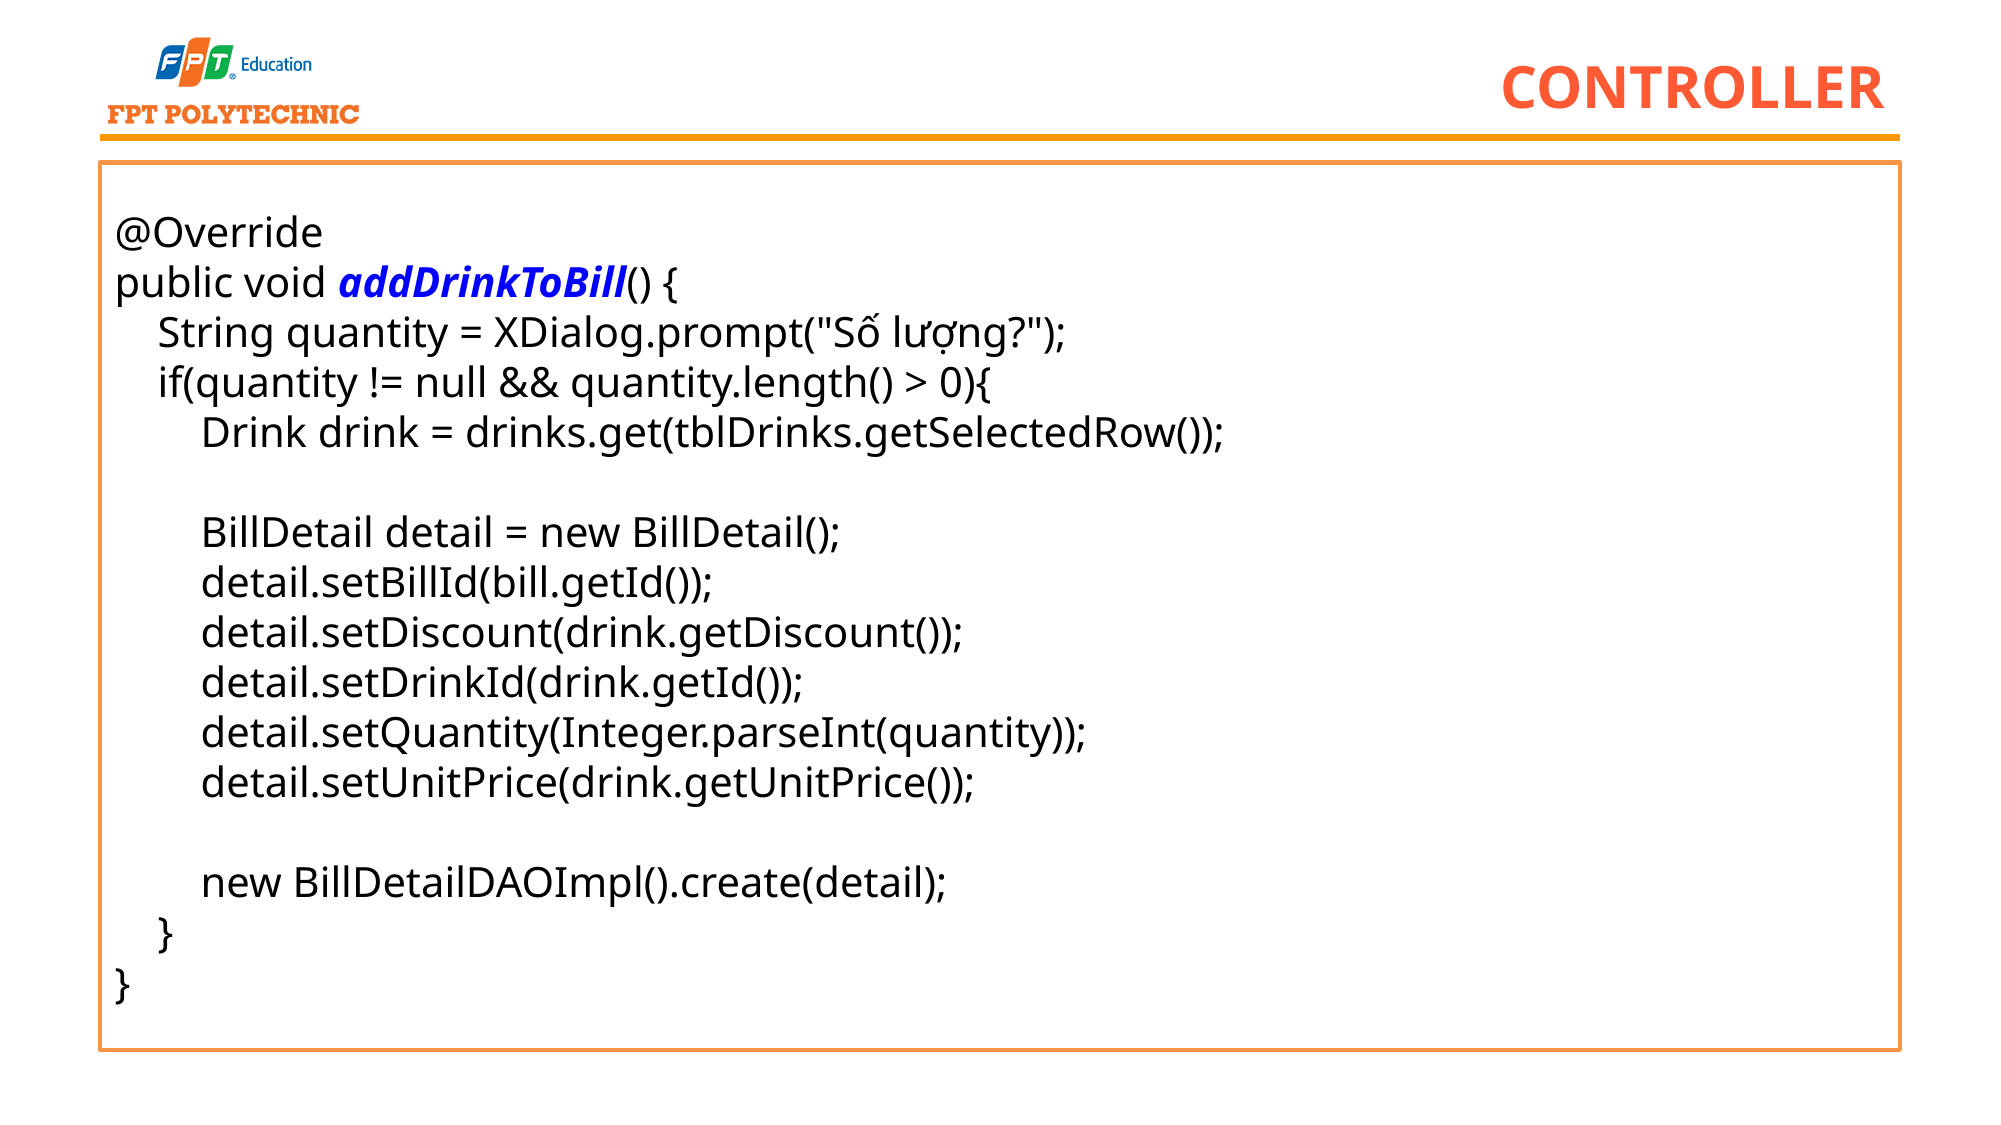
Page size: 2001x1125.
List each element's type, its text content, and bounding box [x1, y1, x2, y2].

title Controller [366, 45, 1900, 125]
picture [99, 25, 367, 134]
text_box @Override public void addDrinkToBill() { String quantity = XDialog.prompt("Số lượng?"); if(quantity != null && quantity.length() > 0){ Drink drink = drinks.get(tblDrinks.getSelectedRow()); BillDetail detail = new BillDetail(); detail.setBillId(bill.getId()); detail.setDiscount(drink.getDiscount()); detail.setDrinkId(drink.getId()); detail.setQuantity(Integer.parseInt(quantity)); detail.setUnitPrice(drink.getUnitPrice()); new BillDetailDAOImpl().create(detail); } } [98, 160, 1902, 1052]
picture [99, 135, 367, 143]
